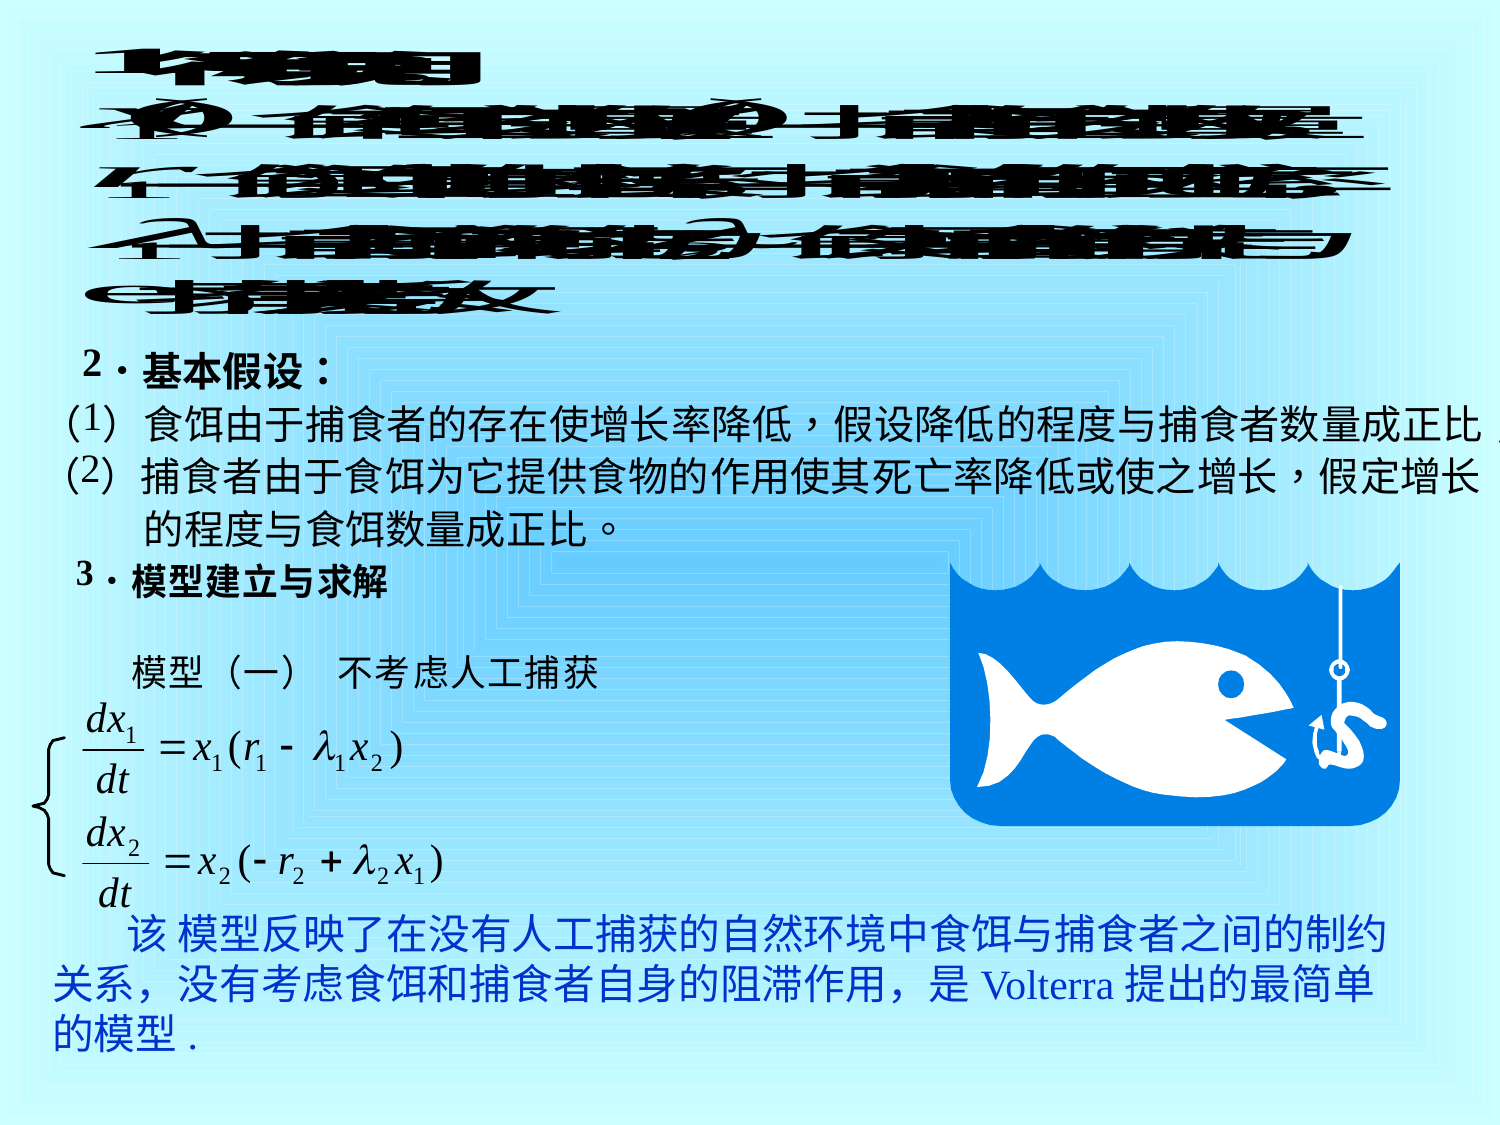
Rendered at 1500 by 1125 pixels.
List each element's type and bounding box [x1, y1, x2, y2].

text_box [0, 37, 1500, 337]
text_box [949, 562, 1401, 827]
text_box [0, 337, 1500, 547]
text_box [0, 549, 1500, 1125]
